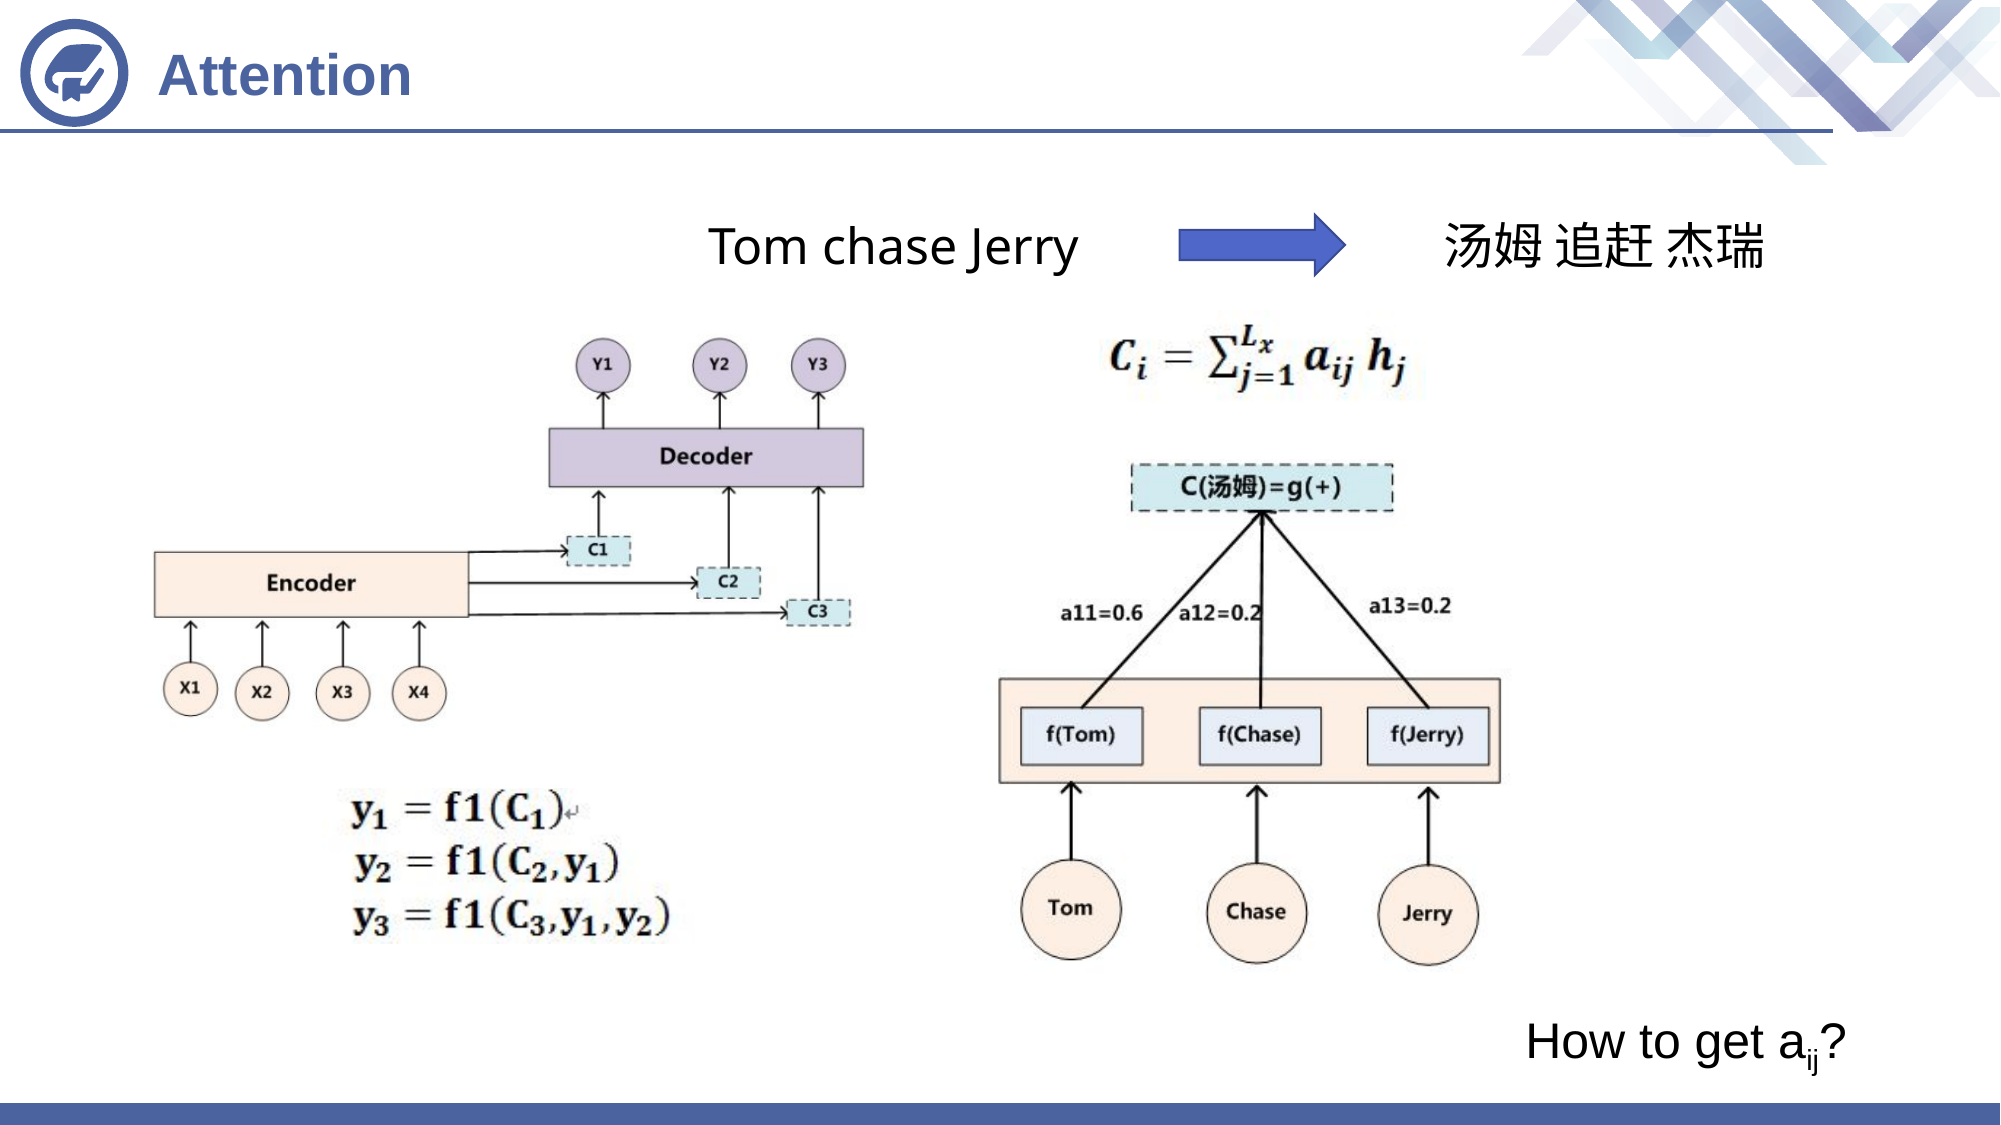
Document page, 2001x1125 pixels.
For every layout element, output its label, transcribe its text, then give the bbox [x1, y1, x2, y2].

text_box Tom chase Jerry [693, 207, 1095, 282]
text_box How to get aij? [1510, 1000, 1862, 1084]
text_box 汤姆 追赶 杰瑞 [1428, 207, 1781, 282]
picture [152, 334, 866, 734]
text_box Attention [142, 29, 1412, 114]
picture [1412, 0, 2000, 166]
picture [322, 788, 695, 944]
text_box [0, 1102, 2000, 1125]
picture [1098, 310, 1426, 410]
text_box [1178, 212, 1347, 278]
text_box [21, 20, 127, 126]
picture [987, 459, 1523, 975]
